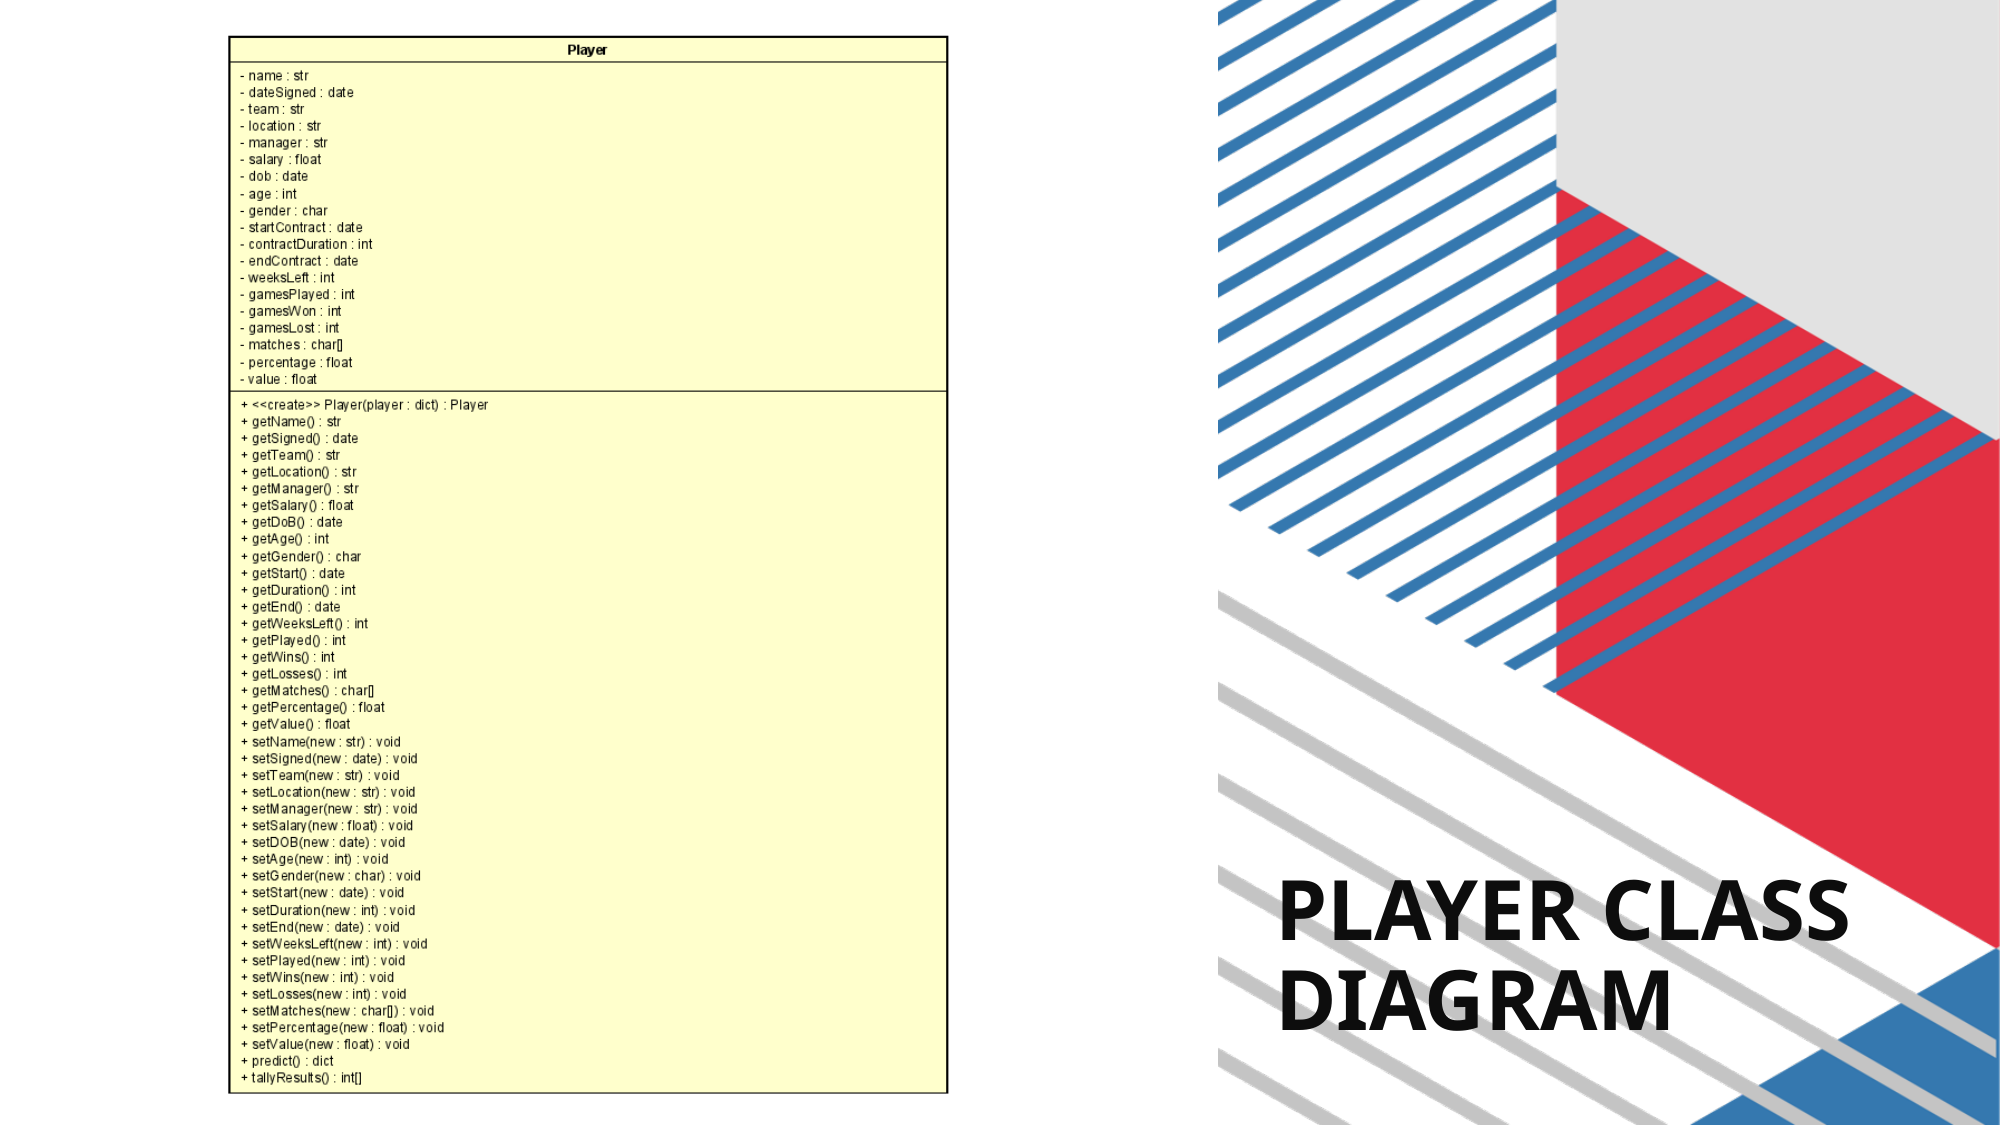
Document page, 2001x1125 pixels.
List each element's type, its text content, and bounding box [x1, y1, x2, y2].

title PLAYER CLASS DIAGRAM [1260, 861, 1955, 1035]
picture [225, 28, 954, 1097]
picture [1218, 0, 2000, 1125]
